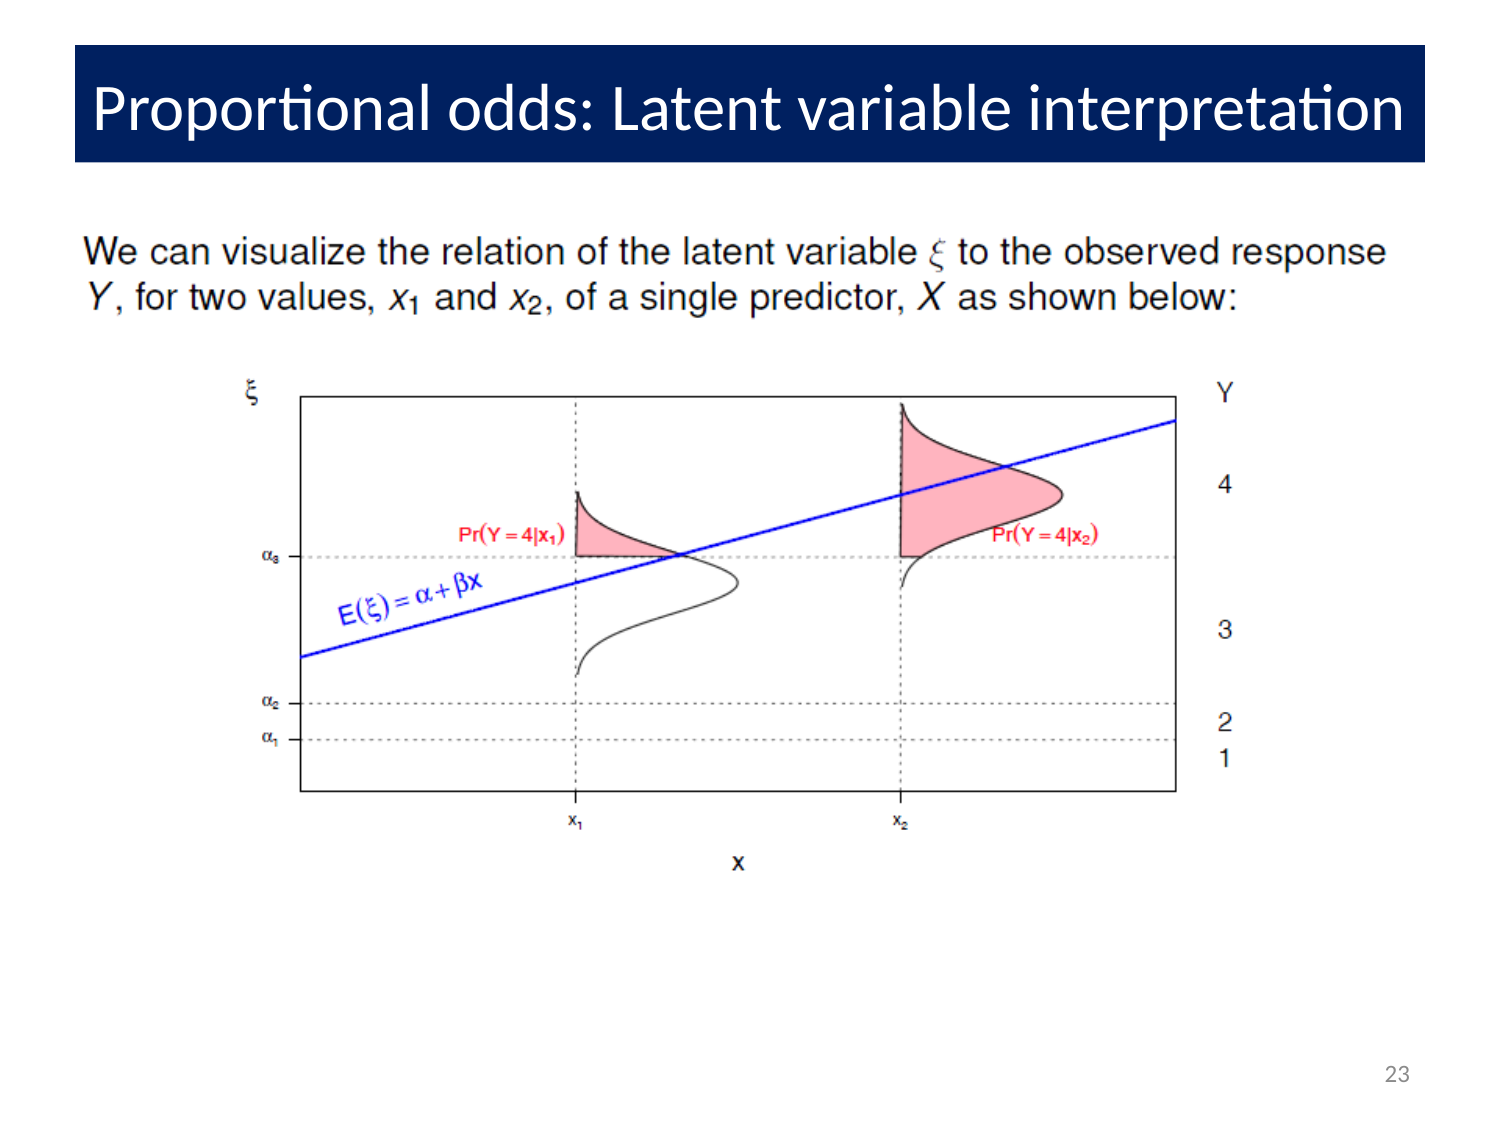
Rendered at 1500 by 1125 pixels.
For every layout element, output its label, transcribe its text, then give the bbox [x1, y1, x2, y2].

title Proportional odds: Latent variable interpretation [75, 45, 1425, 163]
picture [74, 224, 1416, 902]
slide_number 23 [1074, 1042, 1425, 1103]
